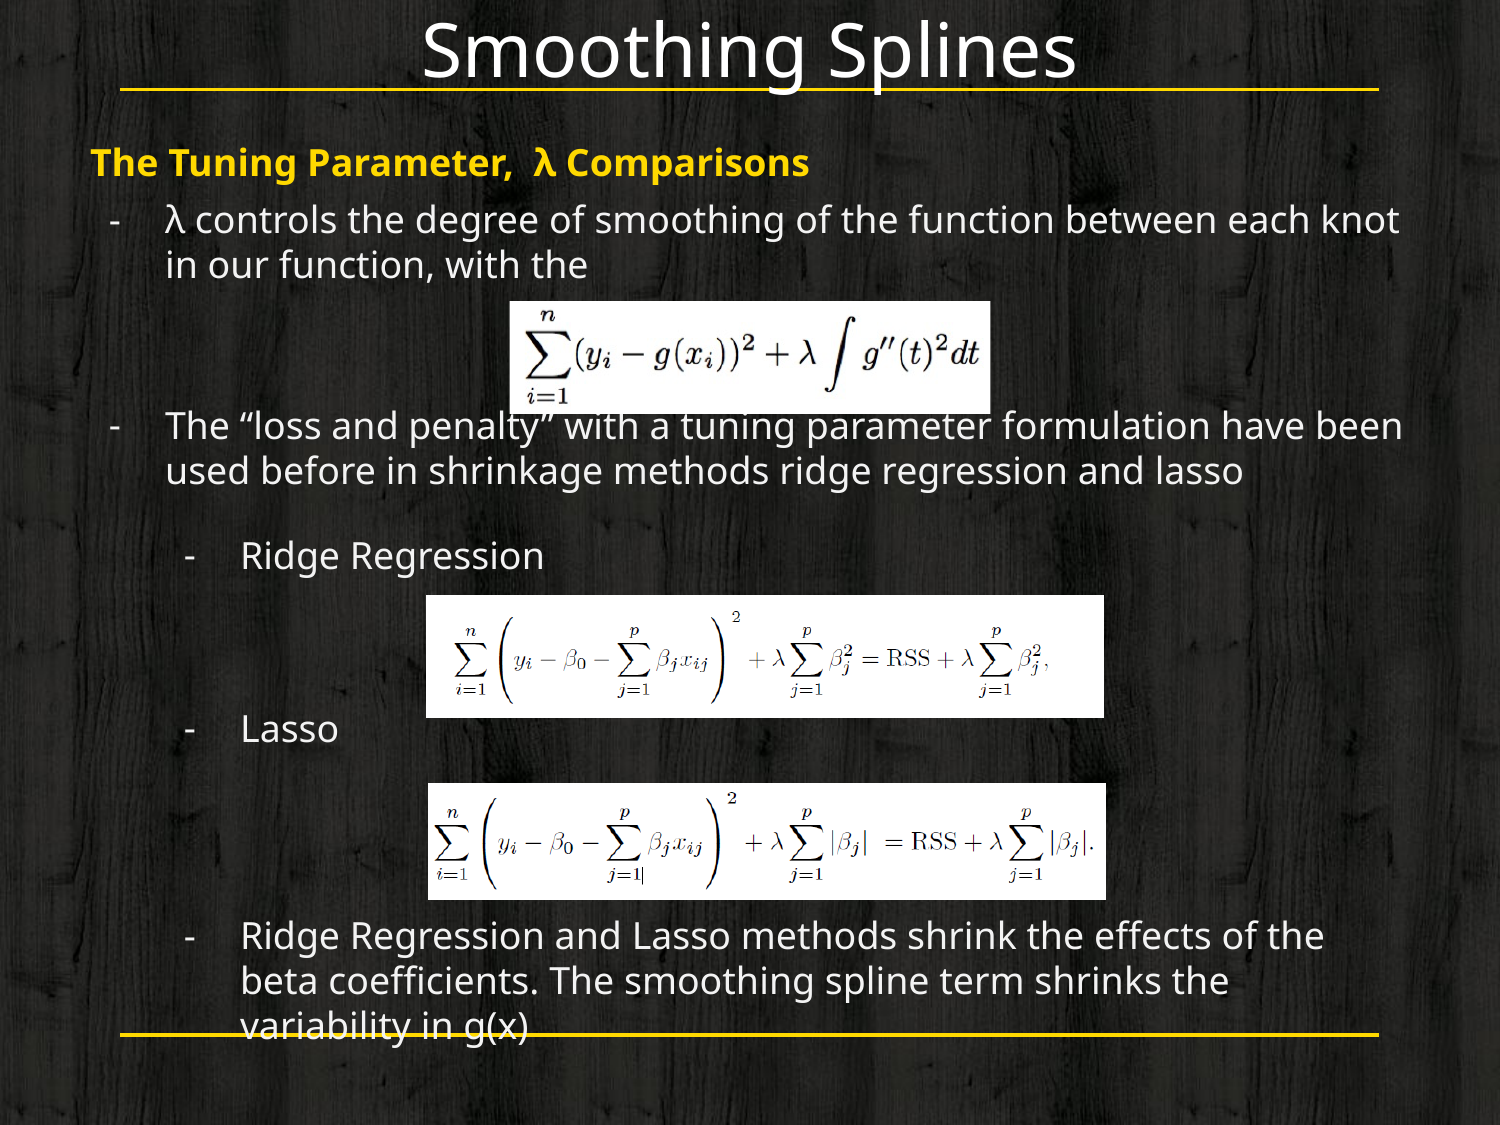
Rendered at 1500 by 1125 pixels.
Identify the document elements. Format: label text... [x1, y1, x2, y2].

title Smoothing Splines [75, 24, 1425, 108]
text_box The Tuning Parameter, λ Comparisons λ controls the degree of smoothing of the function between each knot in our function, with the The “loss and penalty” with a tuning parameter formulation have been used before in shrinkage methods ridge regression and lasso Ridge Regression Lasso Ridge Regression and Lasso methods shrink the effects of the beta coefficients. The smoothing spline term shrinks the variability in g(x) ′ ′ [74, 123, 1425, 1030]
picture [0, 0, 1500, 1125]
